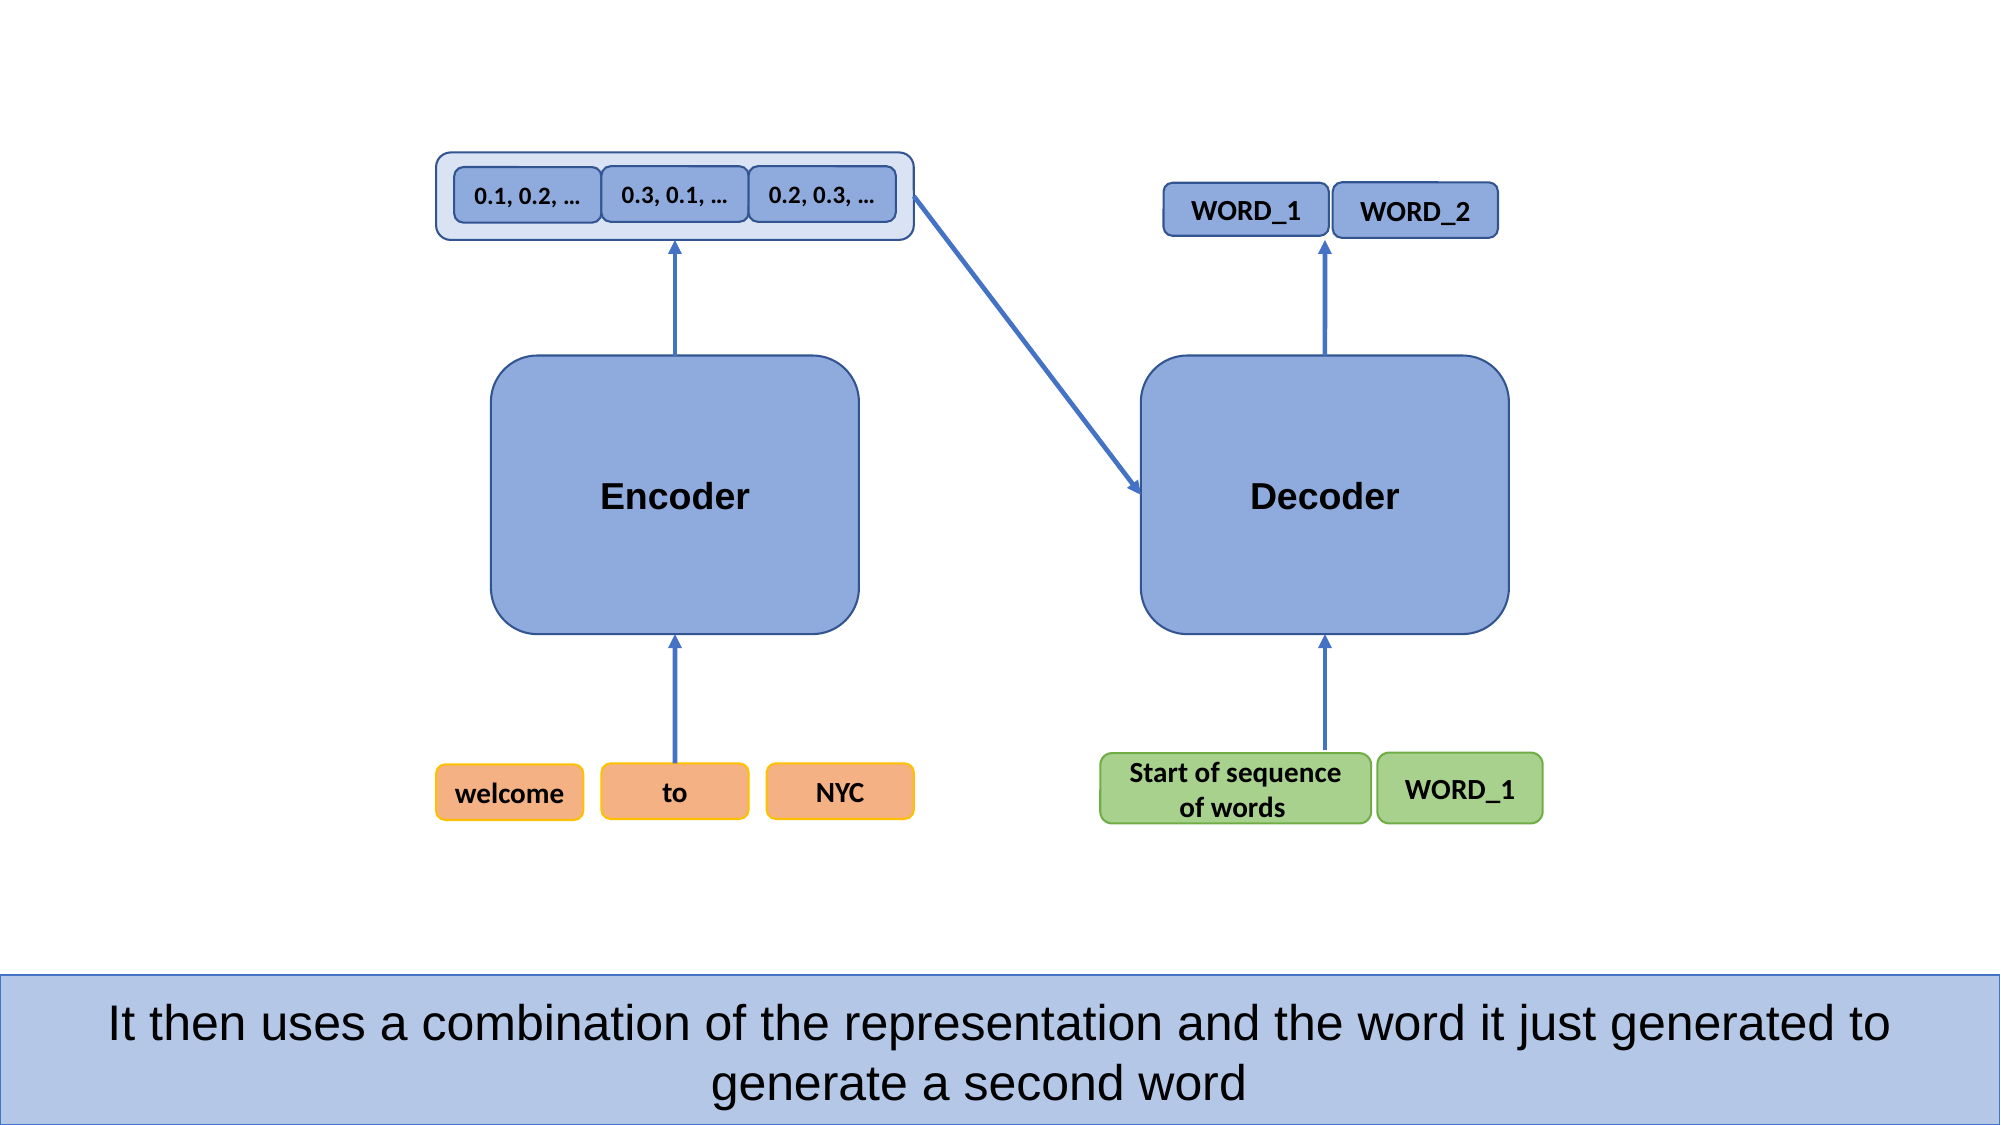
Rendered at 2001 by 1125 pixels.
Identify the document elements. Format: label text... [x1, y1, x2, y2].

text_box Decoder [1139, 354, 1510, 636]
text_box Encoder [489, 354, 860, 636]
text_box 0.1, 0.2, … [453, 165, 601, 224]
text_box It then uses a combination of the representation and the word it just generated to generate a second word [0, 974, 2000, 1125]
text_box WORD_2 [1331, 181, 1500, 239]
text_box 0.3, 0.1, … [600, 165, 749, 223]
text_box welcome [435, 763, 585, 822]
text_box WORD_1 [1376, 751, 1544, 825]
text_box Start of sequence of words [1099, 752, 1373, 825]
text_box 0.2, 0.3, … [747, 165, 897, 223]
text_box [435, 151, 915, 241]
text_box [913, 196, 1141, 495]
text_box WORD_1 [1162, 181, 1330, 237]
text_box to [600, 762, 750, 821]
text_box NYC [765, 762, 915, 821]
